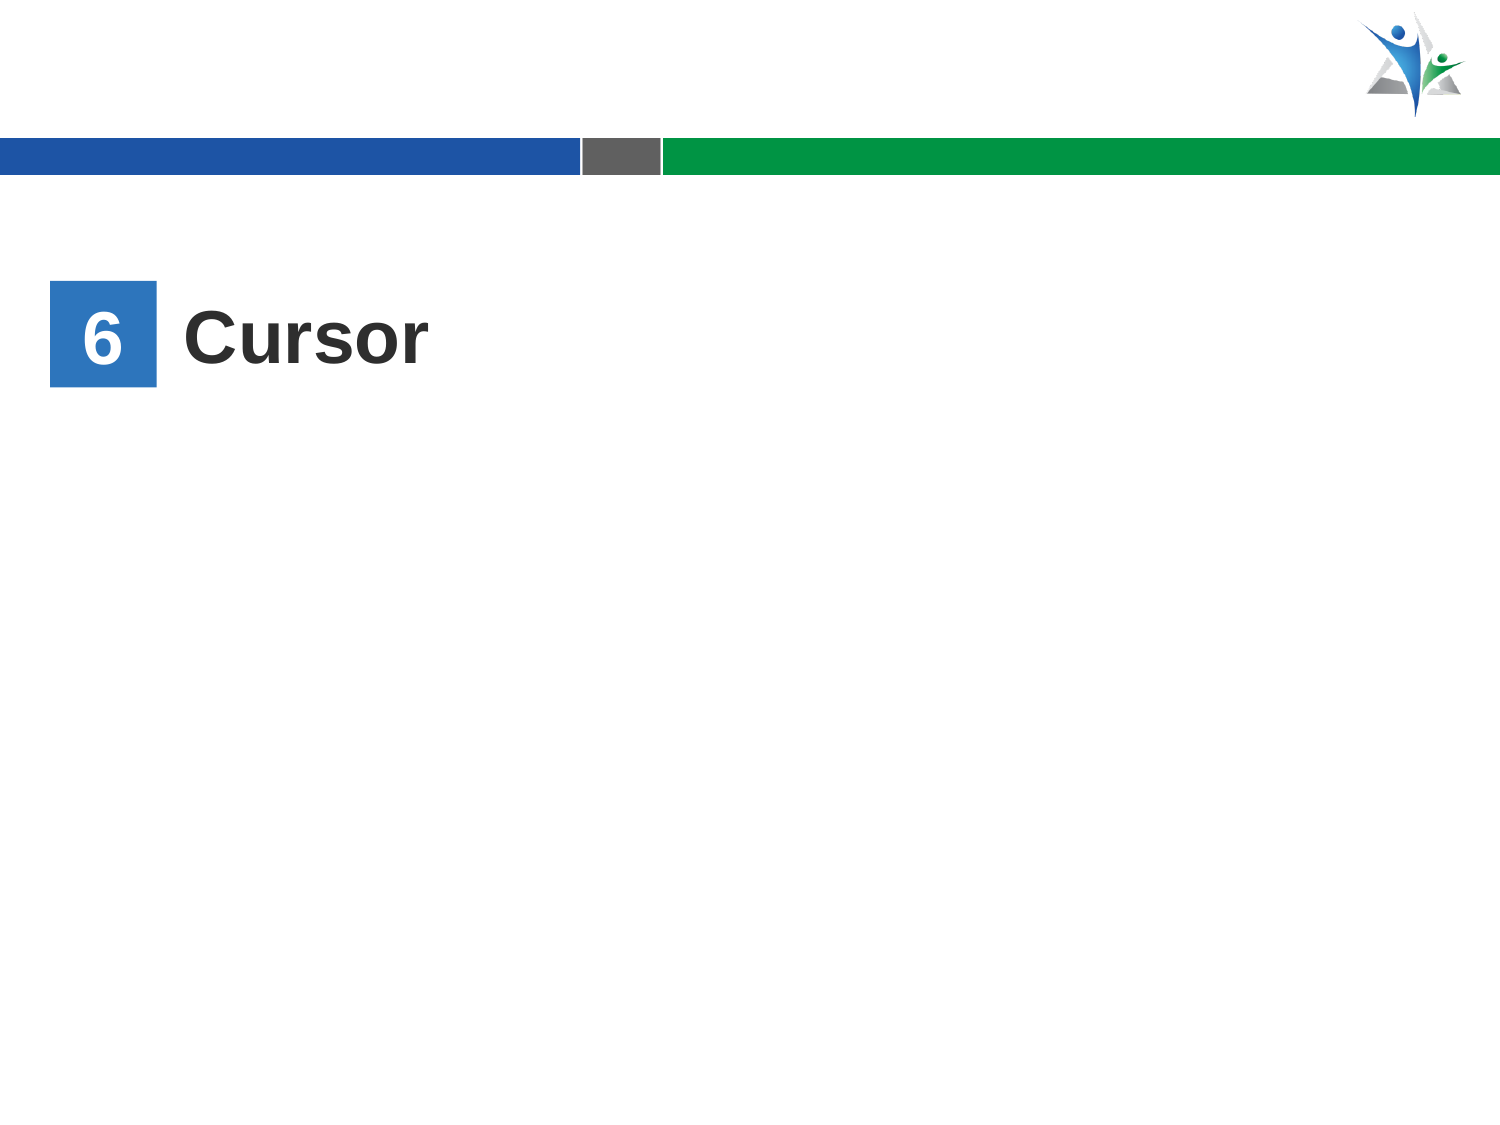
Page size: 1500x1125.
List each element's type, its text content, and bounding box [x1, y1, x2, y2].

list Cursor [169, 280, 1338, 387]
picture [0, 138, 1500, 175]
picture [1350, 12, 1476, 117]
list 6 [50, 280, 157, 388]
